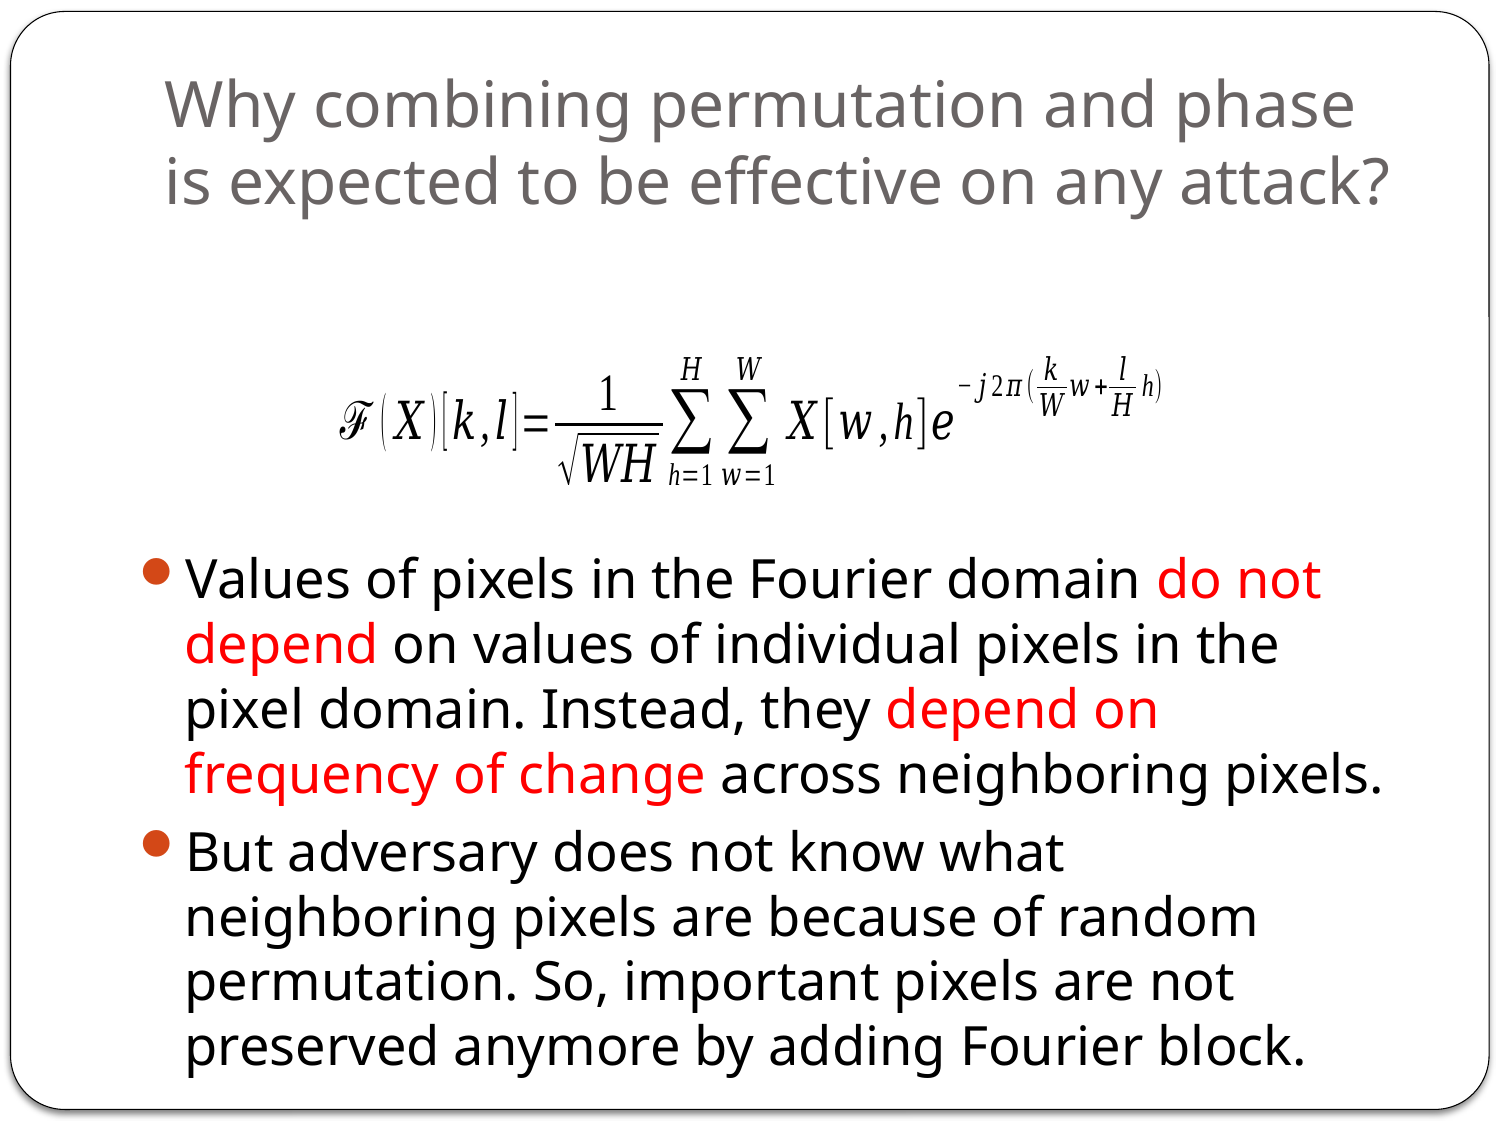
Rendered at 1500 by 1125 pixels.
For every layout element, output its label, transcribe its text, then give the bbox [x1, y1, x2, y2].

title Why combining permutation and phase is expected to be effective on any attack? [150, 45, 1425, 233]
list Values of pixels in the Fourier domain do not depend on values of individual pixels in the pixel domain. Instead, they depend on frequency of change across neighboring pixels. But adversary does not know what neighboring pixels are because of random permutation. So, important pixels are not preserved anymore by adding Fourier block. [125, 537, 1400, 1125]
